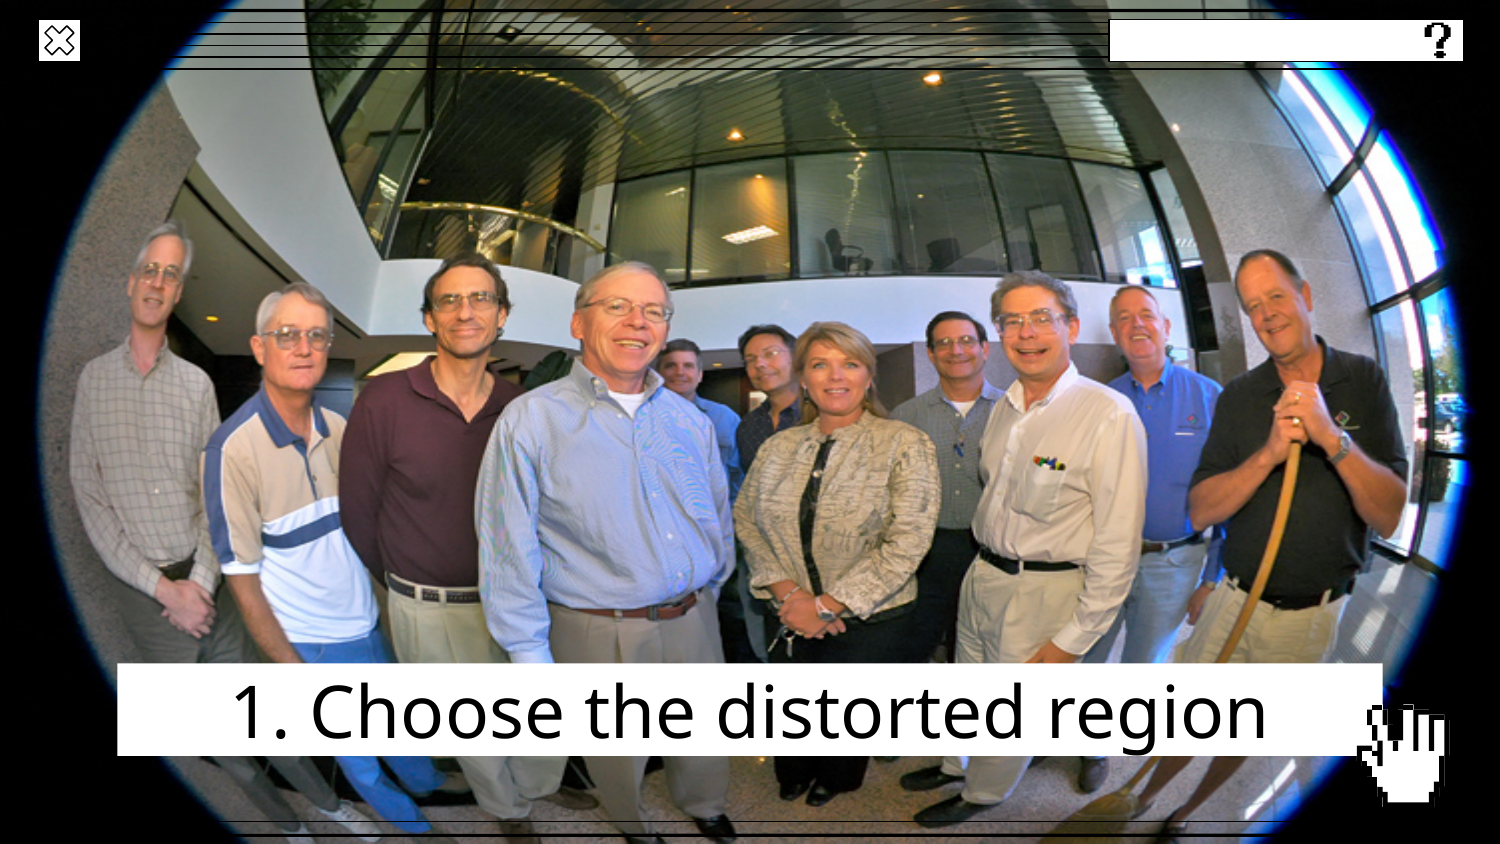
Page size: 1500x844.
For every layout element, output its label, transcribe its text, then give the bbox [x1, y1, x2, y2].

title 1. Choose the distorted region [117, 663, 1383, 756]
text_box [1356, 704, 1450, 808]
picture [0, 0, 1500, 844]
